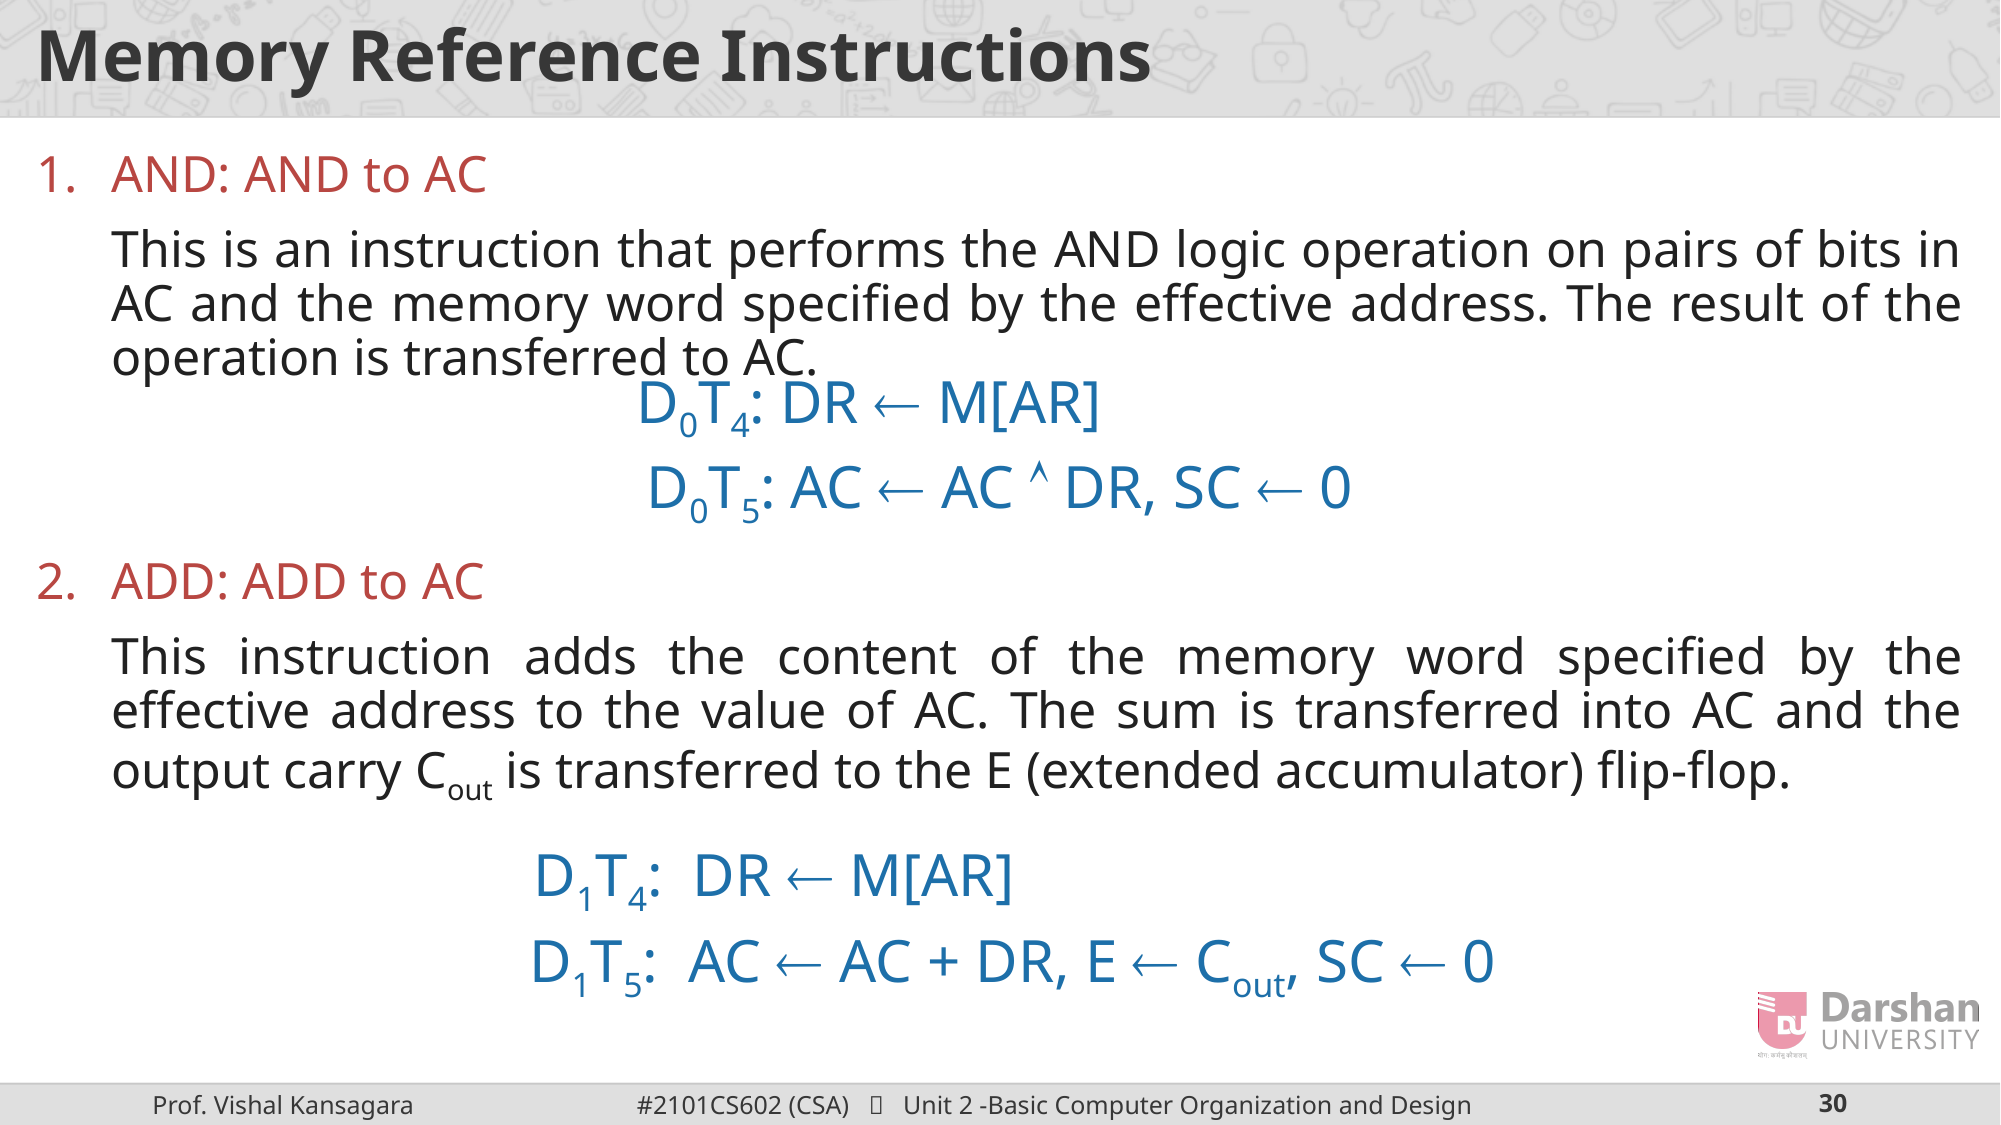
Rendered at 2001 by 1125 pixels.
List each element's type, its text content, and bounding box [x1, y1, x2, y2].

list AND: AND to AC This is an instruction that performs the AND logic operation on pairs of bits in AC and the memory word specified by the effective address. The result of the operation is transferred to AC. ADD: ADD to AC This instruction adds the content of the memory word specified by the effective address to the value of AC. The sum is transferred into AC and the output carry Cout is transferred to the E (extended accumulator) flip-flop. [21, 141, 1979, 815]
title Memory Reference Instructions [0, 0, 2000, 117]
text_box D0T4: DR  M[AR] [621, 357, 1117, 452]
text_box D1T5: AC  AC + DR, E  Cout, SC  0 [514, 916, 1511, 1012]
text_box D0T5: AC  AC  DR, SC  0 [632, 443, 1368, 538]
text_box 15 [1758, 992, 1979, 1059]
text_box D1T4: DR  M[AR] [518, 830, 1030, 916]
